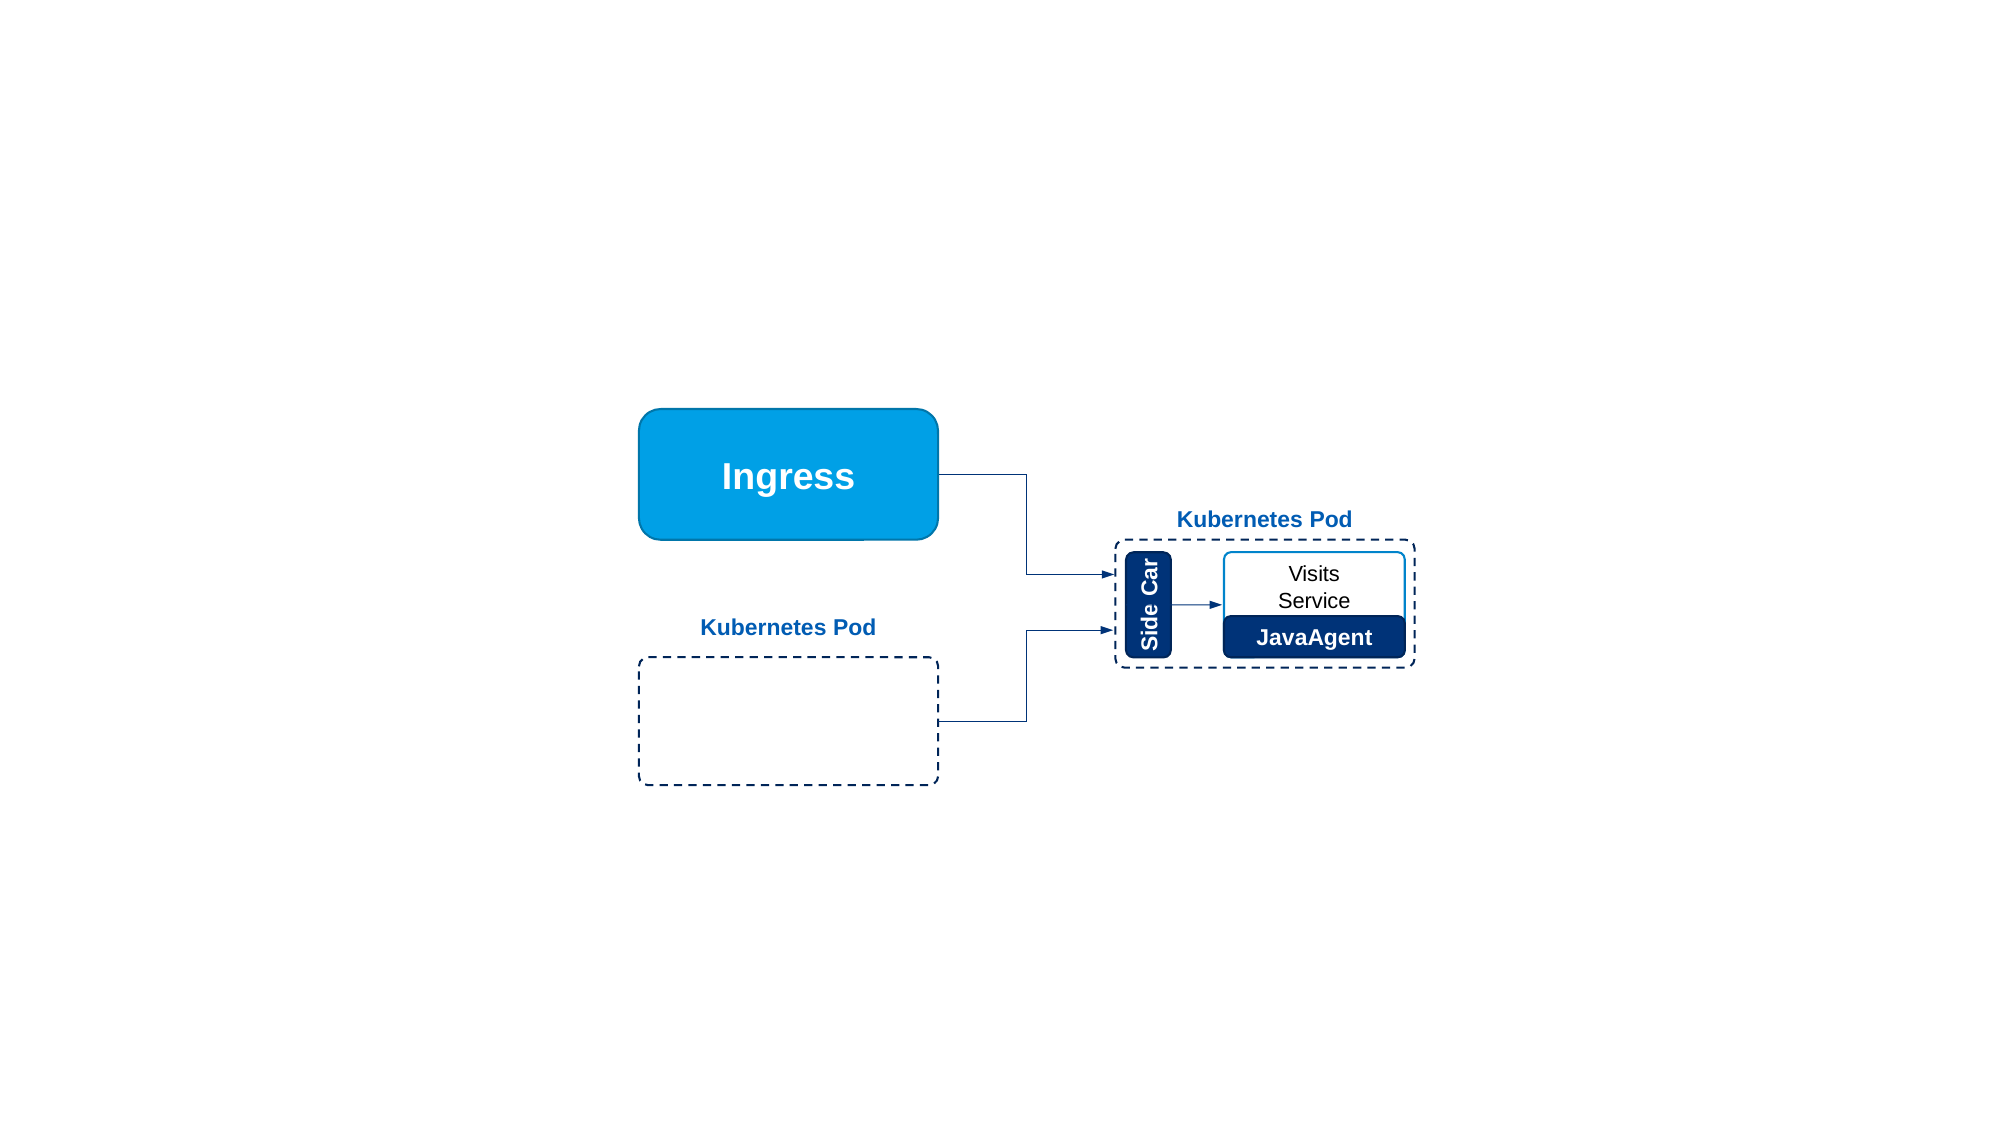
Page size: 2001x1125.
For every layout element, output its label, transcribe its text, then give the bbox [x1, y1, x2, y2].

text_box JavaAgent [1222, 615, 1406, 659]
text_box Kubernetes Pod [685, 604, 892, 647]
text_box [938, 630, 1114, 722]
text_box Ingress [637, 407, 940, 541]
text_box [637, 656, 940, 787]
text_box Kubernetes Pod [1162, 496, 1368, 540]
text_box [938, 474, 1115, 575]
text_box Visits Service [1222, 551, 1406, 622]
text_box Side Car [1124, 551, 1172, 659]
text_box [1114, 538, 1416, 669]
